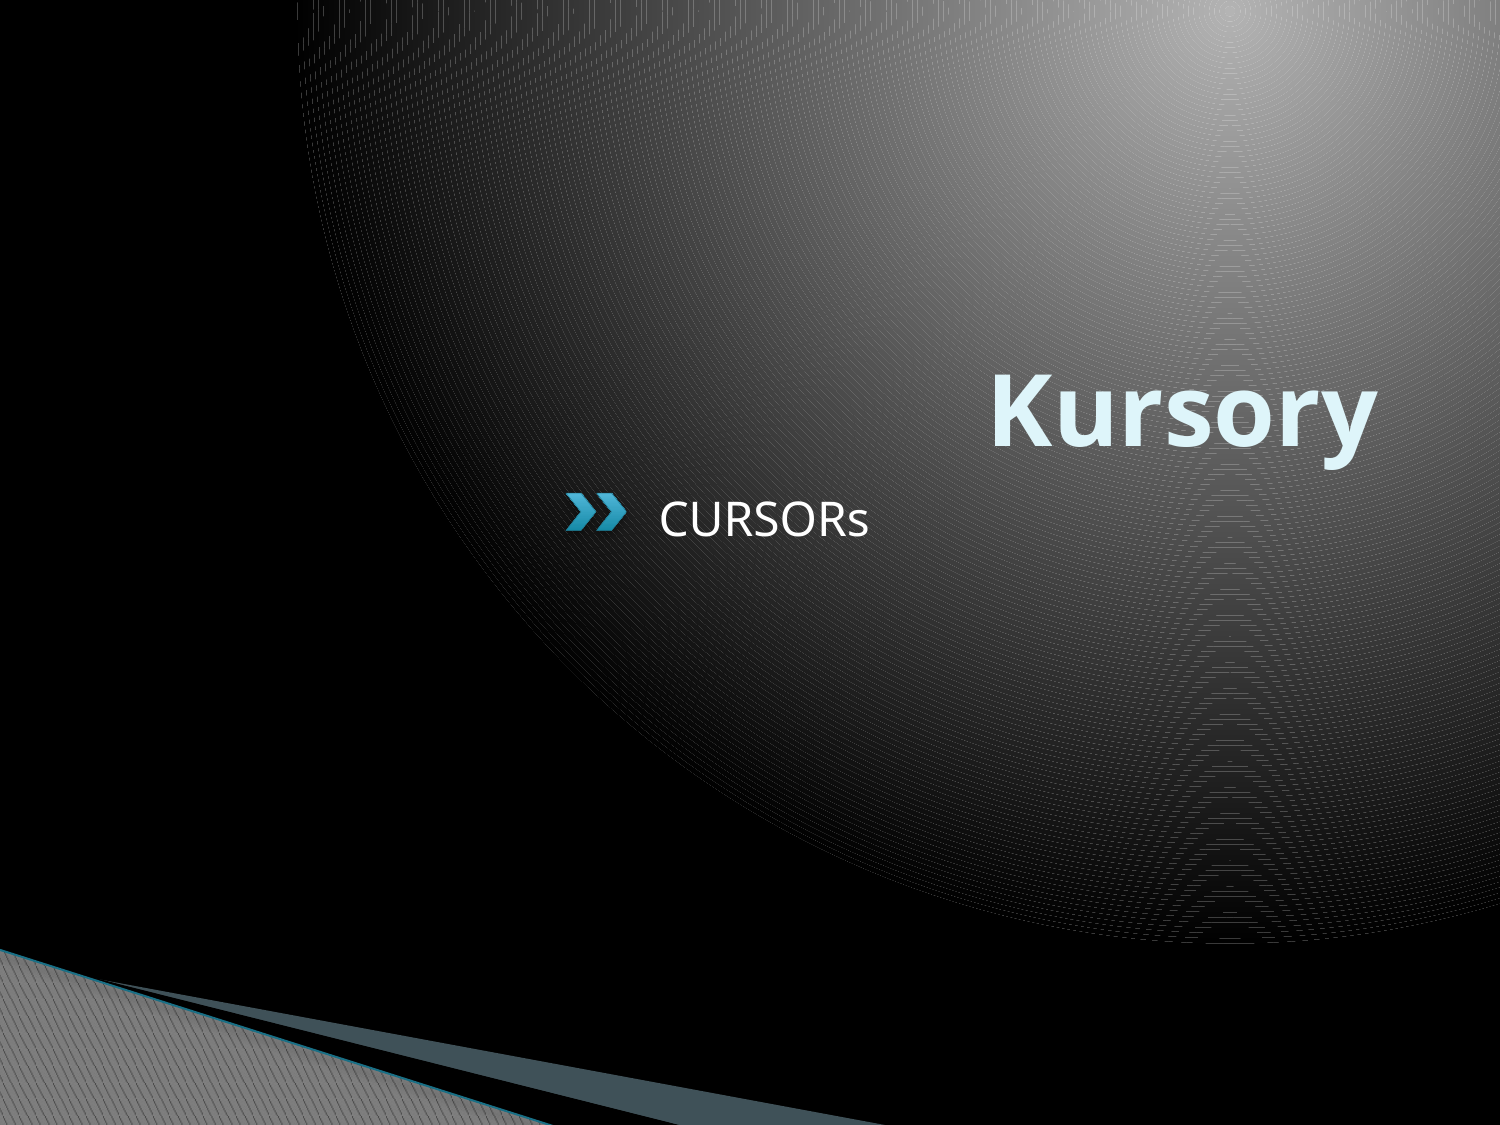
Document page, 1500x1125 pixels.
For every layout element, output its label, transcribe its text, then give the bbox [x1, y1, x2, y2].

list CURSORs [643, 480, 1394, 720]
picture [0, 952, 543, 1125]
title Kursory [118, 173, 1394, 474]
